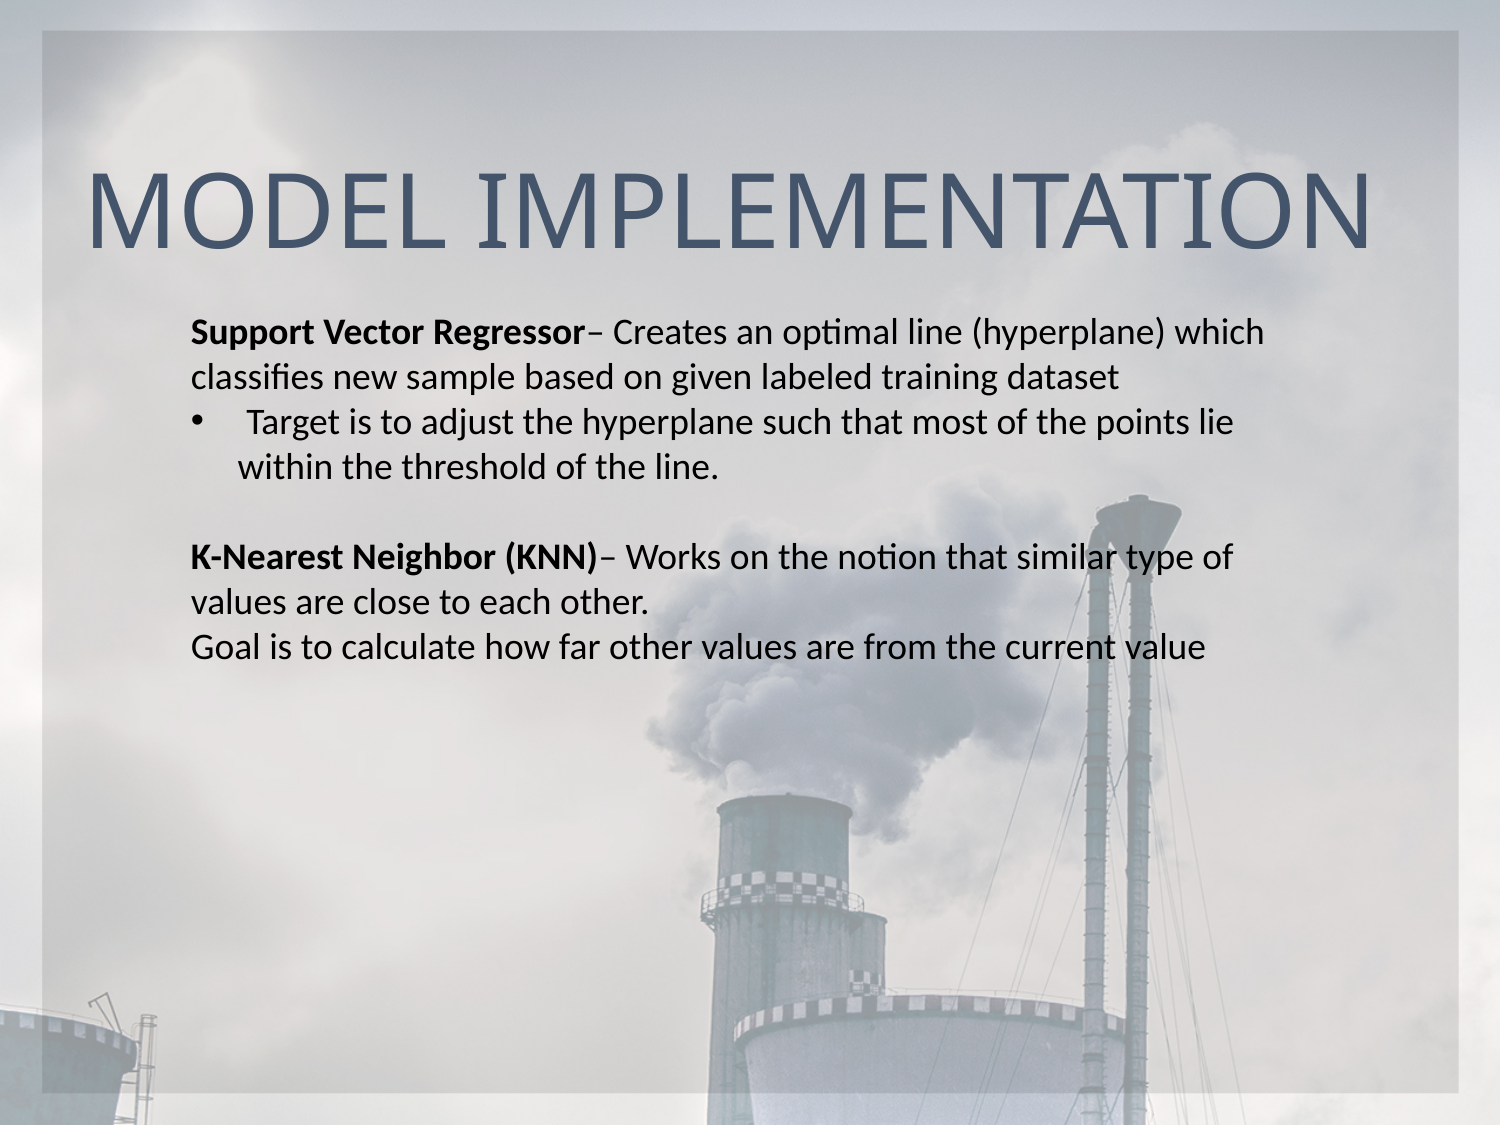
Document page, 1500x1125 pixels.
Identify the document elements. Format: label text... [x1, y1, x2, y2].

text_box MODEL IMPLEMENTATION [69, 137, 1432, 325]
text_box Support Vector Regressor– Creates an optimal line (hyperplane) which classifies new sample based on given labeled training dataset Target is to adjust the hyperplane such that most of the points lie within the threshold of the line. K-Nearest Neighbor (KNN)– Works on the notion that similar type of values are close to each other. Goal is to calculate how far other values are from the current value [176, 325, 1339, 720]
picture [0, 0, 1500, 1125]
